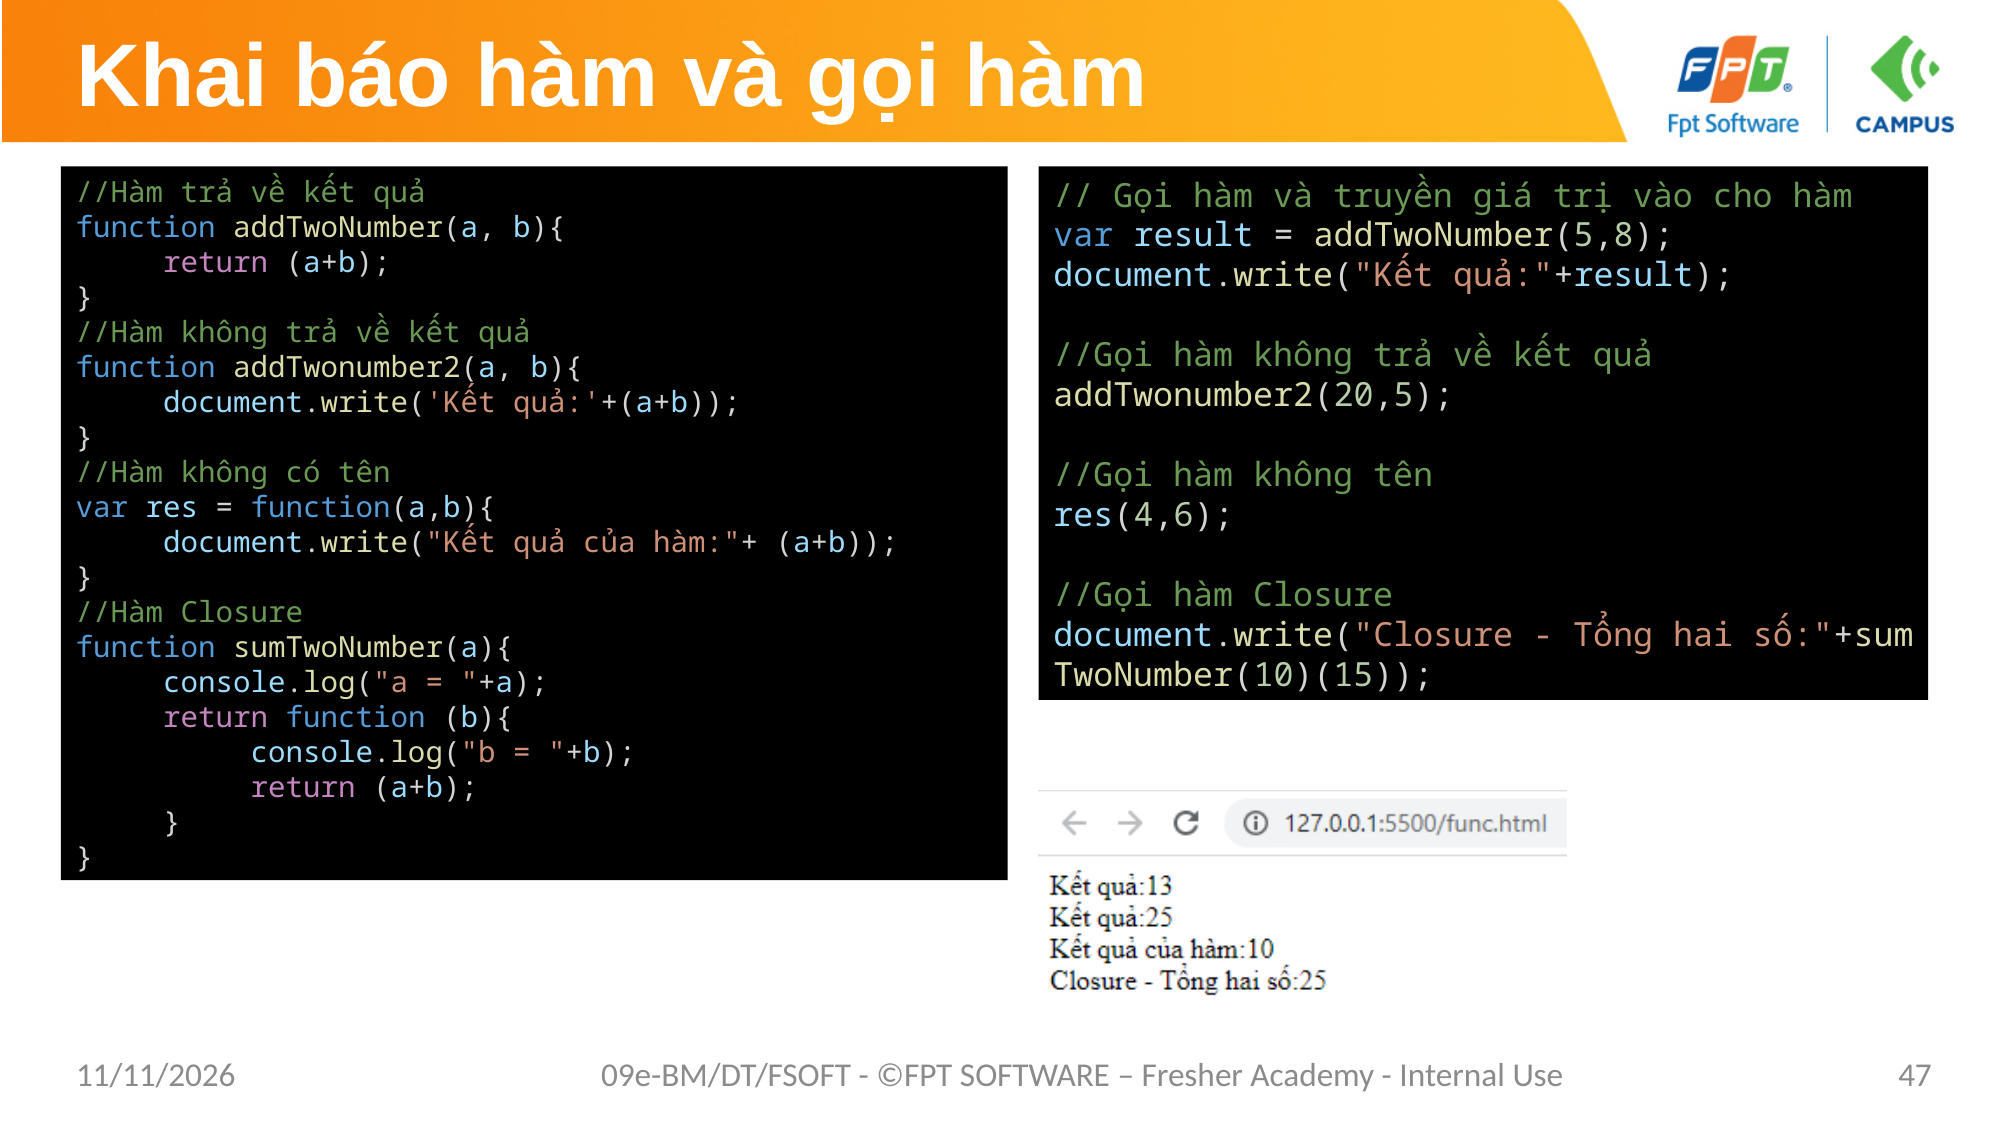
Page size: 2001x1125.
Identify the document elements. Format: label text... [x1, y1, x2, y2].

title Khai báo hàm và gọi hàm [60, 0, 1567, 141]
text_box //Hàm trả về kết quả function addTwoNumber(a, b){ return (a+b); } //Hàm không trả về kết quả function addTwonumber2(a, b){ document.write('Kết quả:'+(a+b)); } //Hàm không có tên var res = function(a,b){ document.write("Kết quả của hàm:"+ (a+b)); } //Hàm Closure function sumTwoNumber(a){ console.log("a = "+a); return function (b){ console.log("b = "+b); return (a+b); } } [60, 166, 1008, 881]
slide_number 47 [1800, 1042, 1947, 1103]
picture [2, 0, 1998, 1125]
footer 09e-BM/DT/FSOFT - ©FPT SOFTWARE – Fresher Academy - Internal Use [385, 1042, 1780, 1103]
text_box // Gọi hàm và truyền giá trị vào cho hàm var result = addTwoNumber(5,8); document.write("Kết quả:"+result); //Gọi hàm không trả về kết quả addTwonumber2(20,5); //Gọi hàm không tên res(4,6); //Gọi hàm Closure document.write("Closure - Tổng hai số:"+sumTwoNumber(10)(15)); [1038, 166, 1929, 700]
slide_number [60, 1042, 360, 1103]
